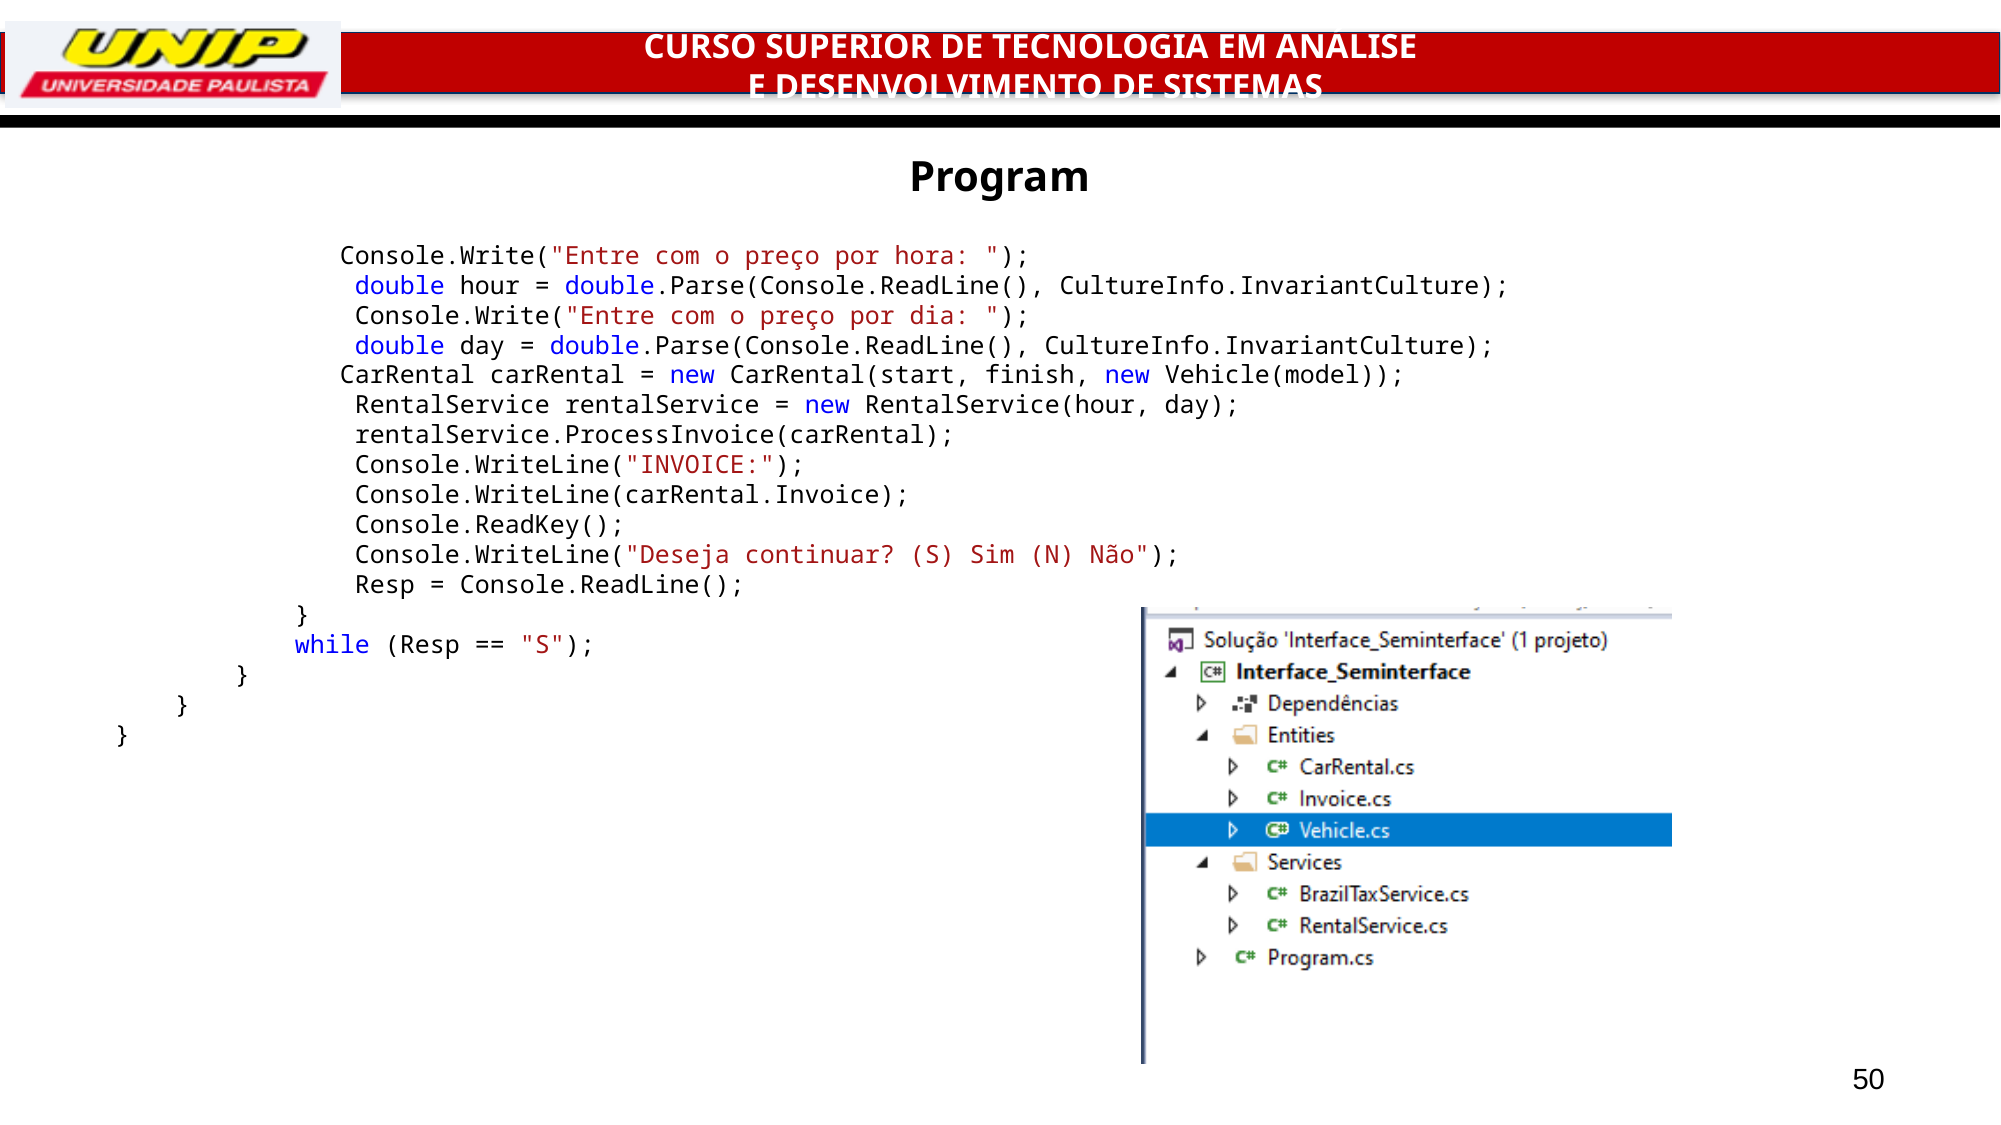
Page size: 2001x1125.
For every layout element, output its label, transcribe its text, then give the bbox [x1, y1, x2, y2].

picture [5, 21, 341, 108]
title Program [99, 62, 1900, 231]
picture [1141, 607, 1672, 1064]
slide_number 50 [1433, 1024, 1900, 1103]
list Console.Write("Entre com o preço por hora: "); double hour = double.Parse(Console.ReadLine(), CultureInfo.InvariantCulture); Console.Write("Entre com o preço por dia: "); double day = double.Parse(Console.ReadLine(), CultureInfo.InvariantCulture); CarRental carRental = new CarRental(start, finish, new Vehicle(model)); RentalService rentalService = new RentalService(hour, day); rentalService.ProcessInvoice(carRental); Console.WriteLine("INVOICE:"); Console.WriteLine(carRental.Invoice); Console.ReadKey(); Console.WriteLine("Deseja continuar? (S) Sim (N) Não"); Resp = Console.ReadLine(); } while (Resp == "S"); } } } [99, 231, 1900, 988]
